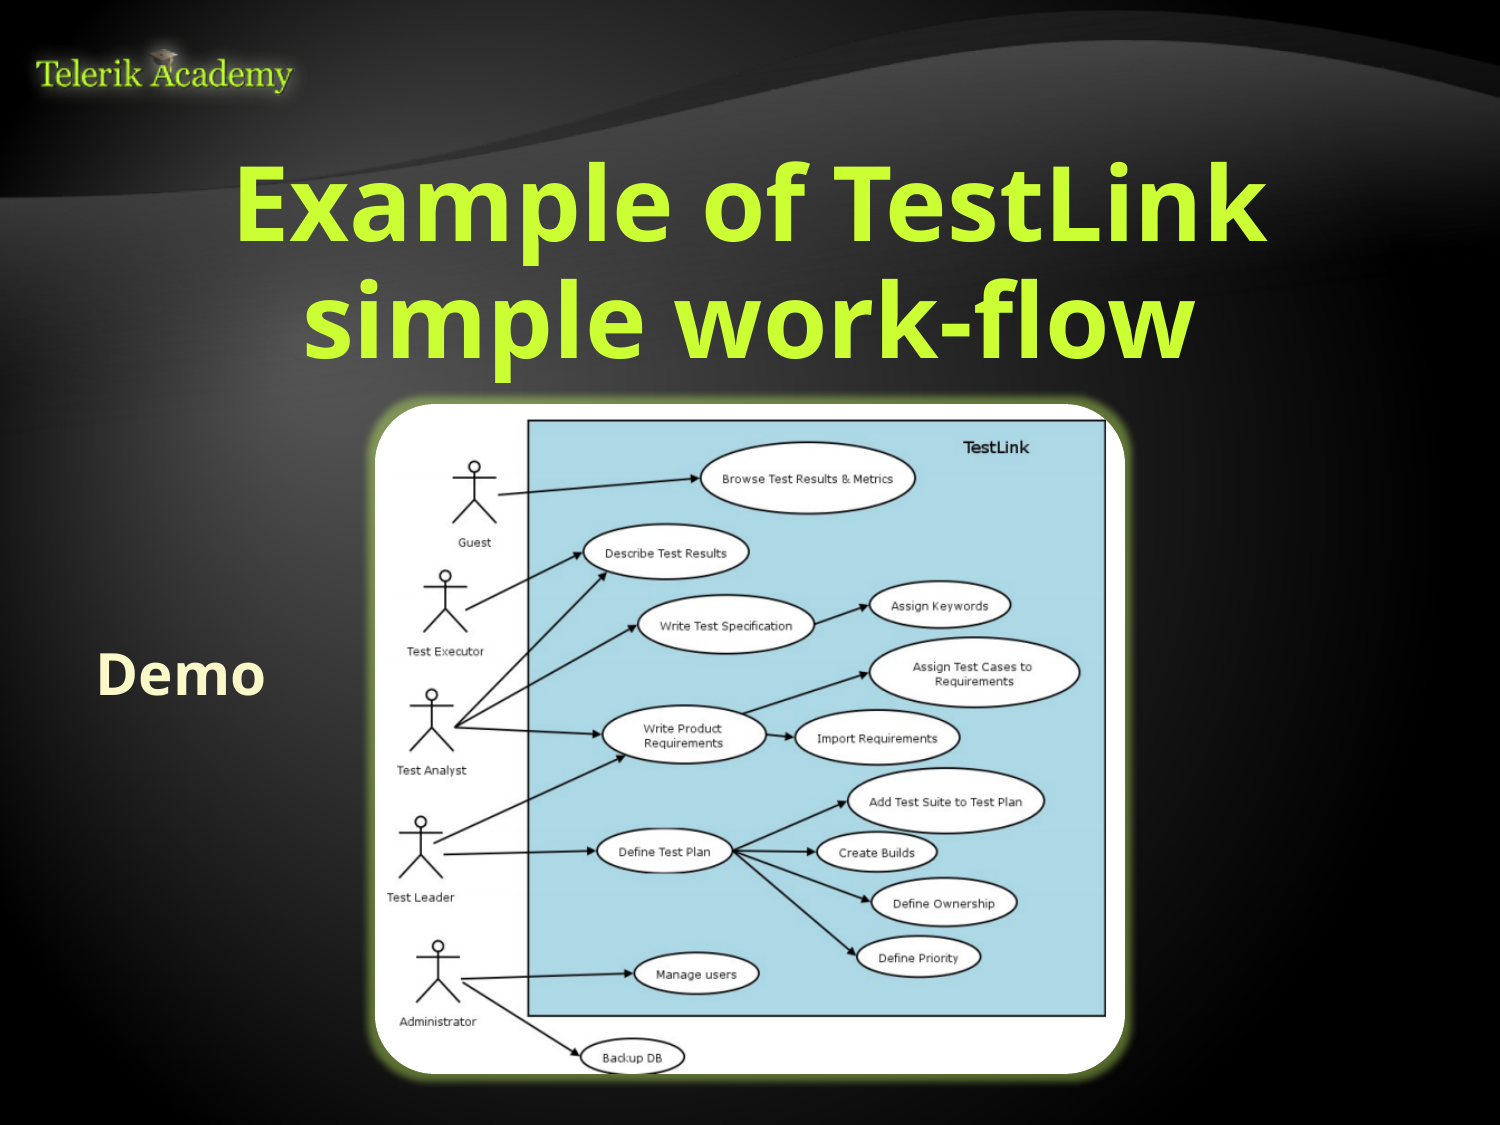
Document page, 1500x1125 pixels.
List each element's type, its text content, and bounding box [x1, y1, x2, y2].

subtitle Demo [37, 624, 325, 719]
picture [0, 0, 1500, 1125]
title Example of TestLink simple work-flow [99, 162, 1400, 363]
